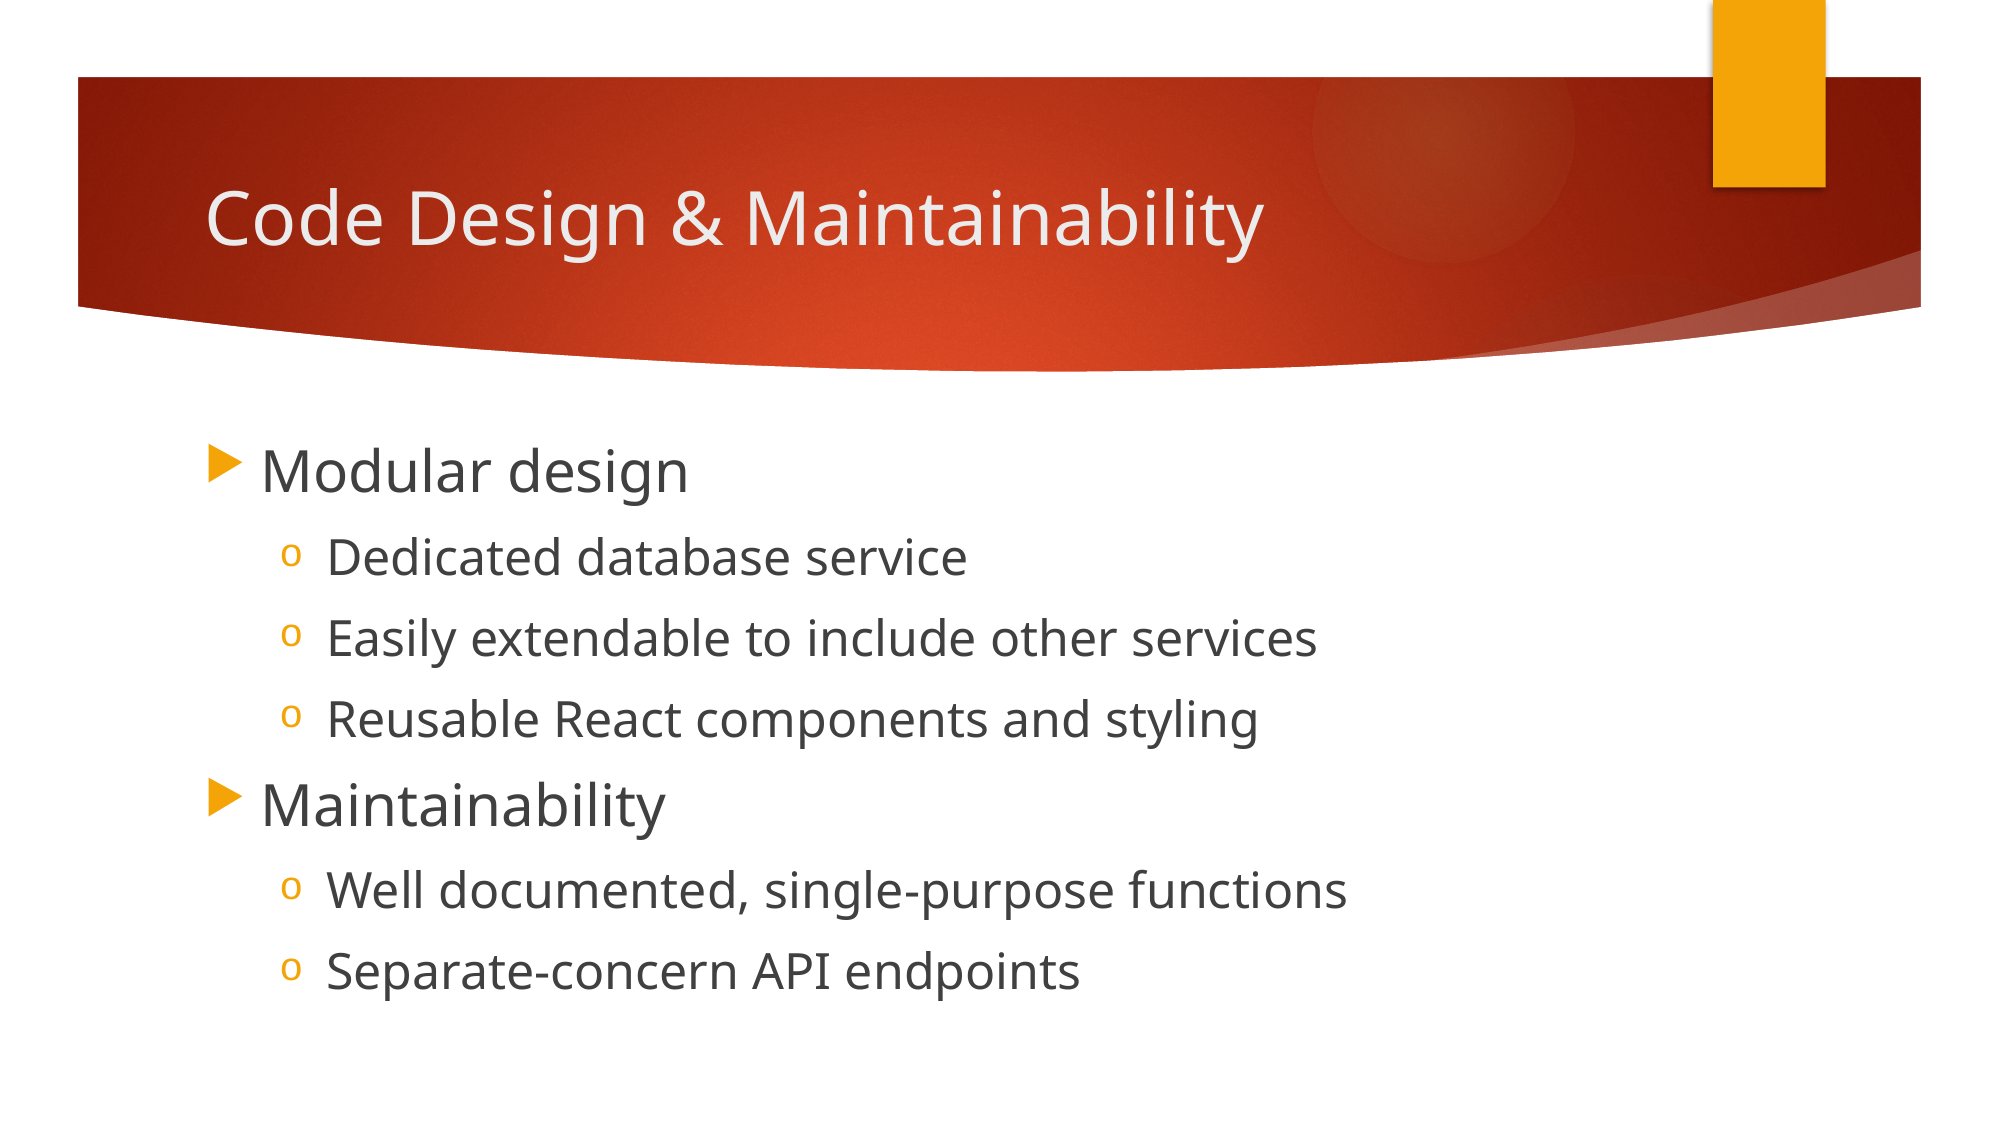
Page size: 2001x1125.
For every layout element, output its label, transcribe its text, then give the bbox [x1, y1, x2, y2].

title Code Design & Maintainability [189, 155, 1627, 275]
list Modular design Dedicated database service Easily extendable to include other services Reusable React components and styling Maintainability Well documented, single-purpose functions Separate-concern API endpoints [189, 427, 1627, 988]
